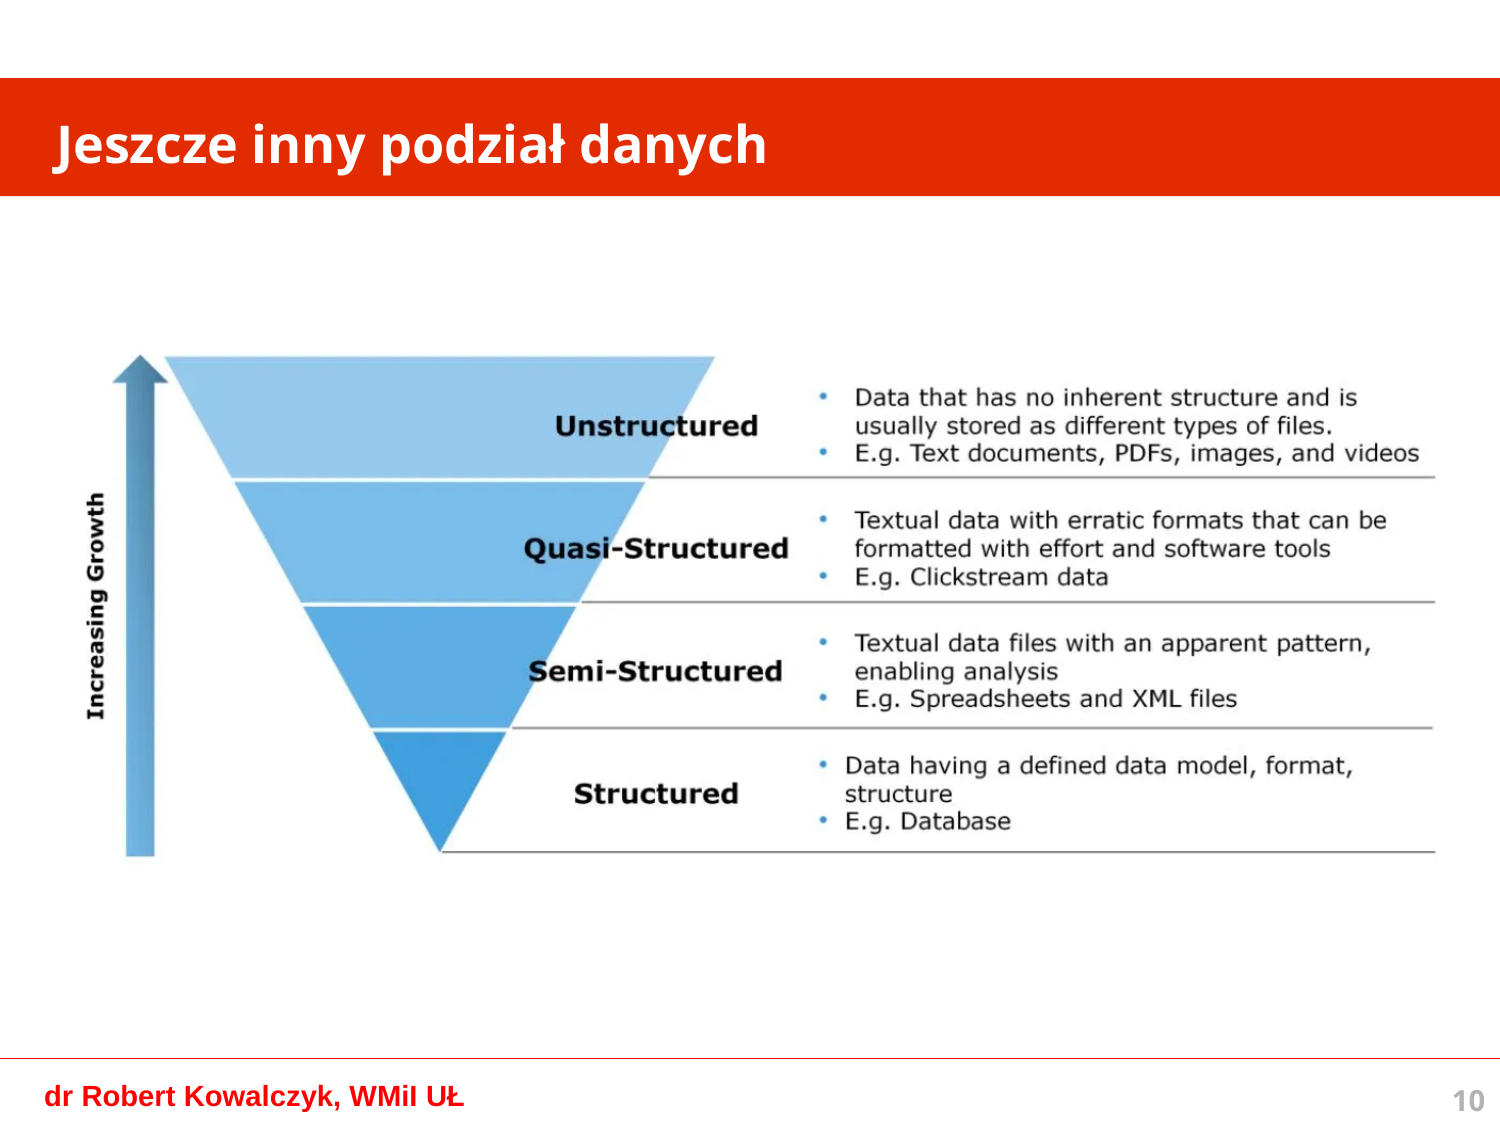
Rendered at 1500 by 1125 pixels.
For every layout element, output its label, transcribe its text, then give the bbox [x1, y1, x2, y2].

title Jeszcze inny podział danych [41, 101, 1471, 185]
picture [61, 337, 1439, 865]
